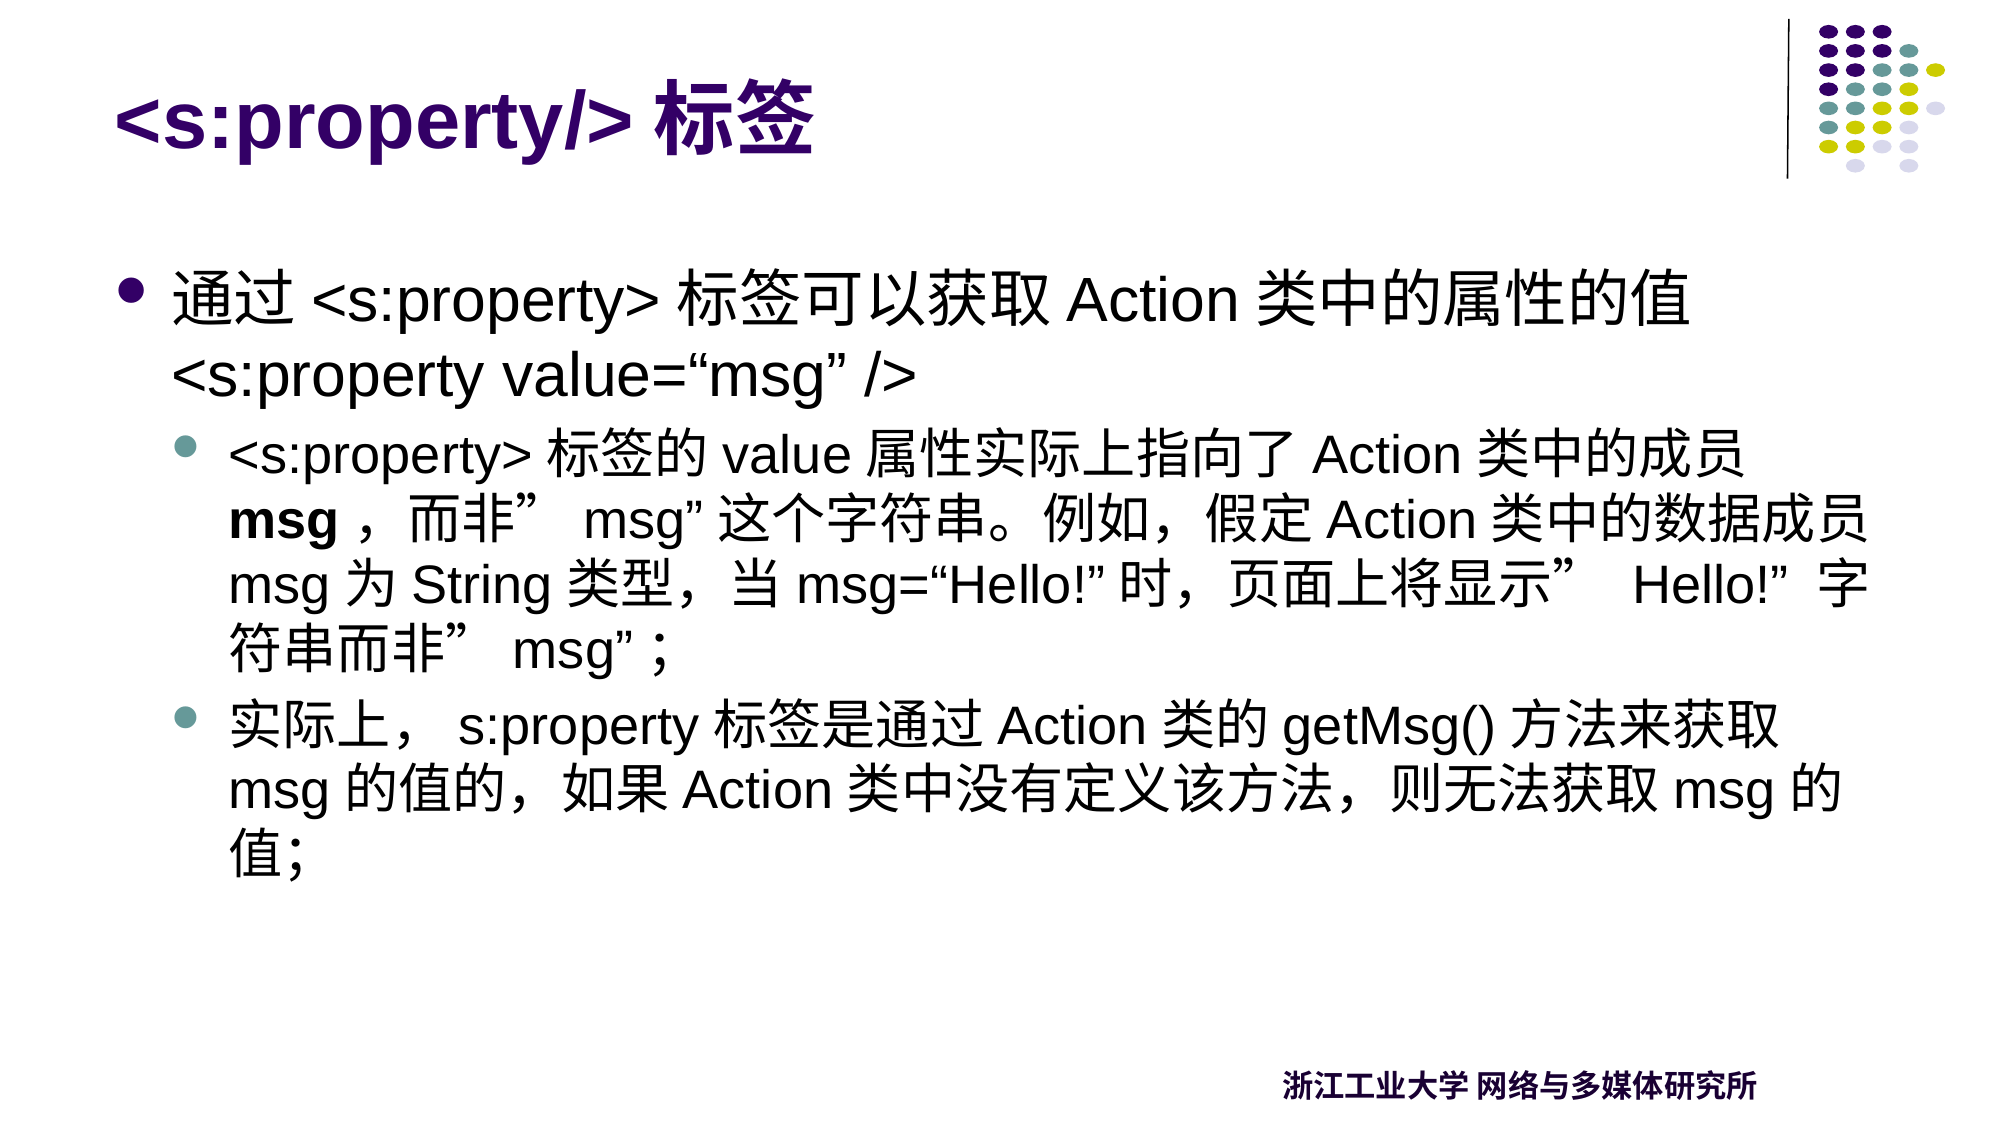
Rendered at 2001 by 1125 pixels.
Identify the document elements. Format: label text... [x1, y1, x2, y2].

title <s:property/>标签 [99, 20, 1772, 173]
list 通过<s:property>标签可以获取Action类中的属性的值 <s:property value=“msg” /> <s:property>标签的value属性实际上指向了Action类中的成员msg，而非”msg”这个字符串。例如，假定Action类中的数据成员msg为String类型，当msg=“Hello!”时，页面上将显示” Hello!” 字符串而非”msg”； 实际上，s:property标签是通过Action类的getMsg()方法来获取msg的值的，如果Action类中没有定义该方法，则无法获取msg的值； [99, 251, 1900, 975]
